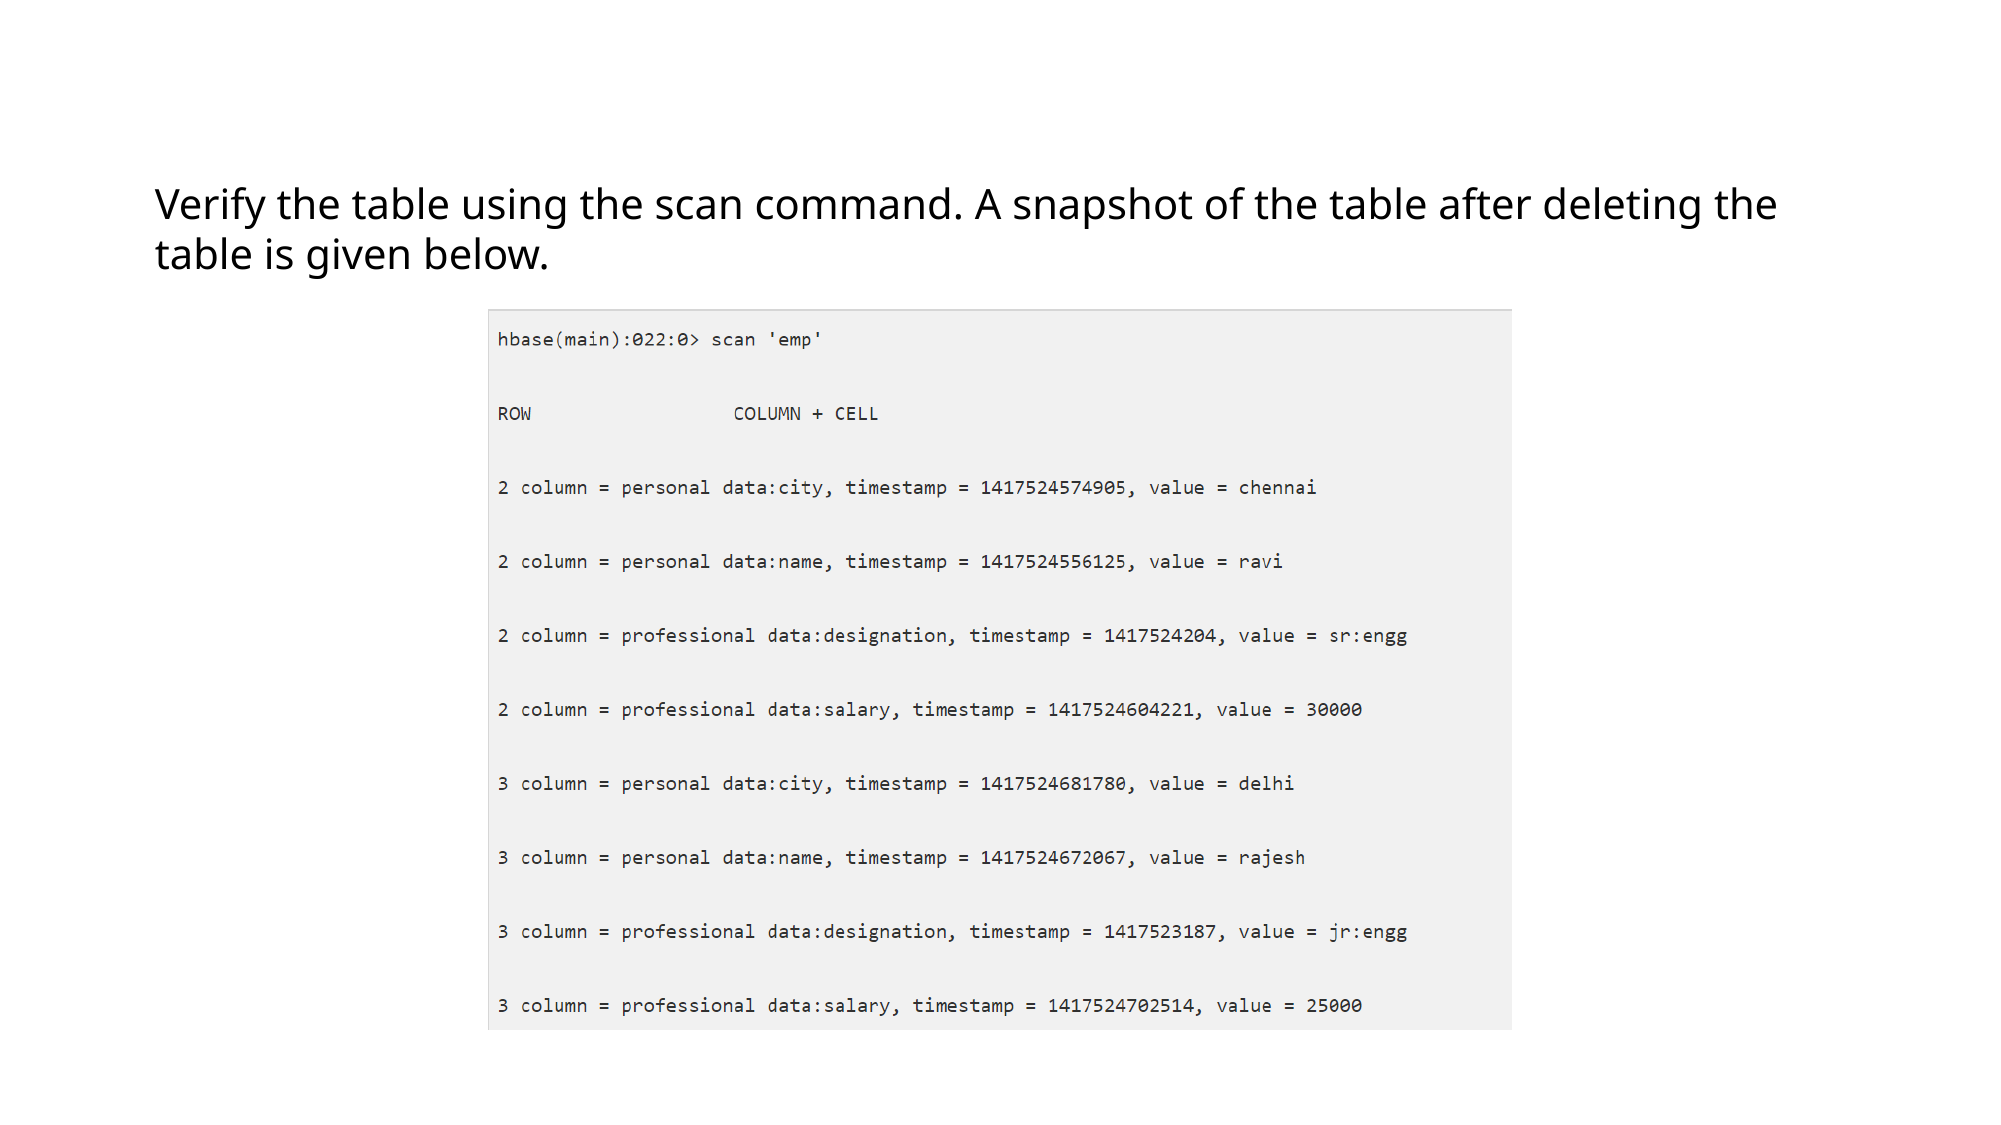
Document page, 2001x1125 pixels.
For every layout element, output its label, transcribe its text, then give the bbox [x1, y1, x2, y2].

list Verify the table using the scan command. A snapshot of the table after deleting the table is given below. [145, 145, 1854, 979]
picture [488, 307, 1512, 1030]
